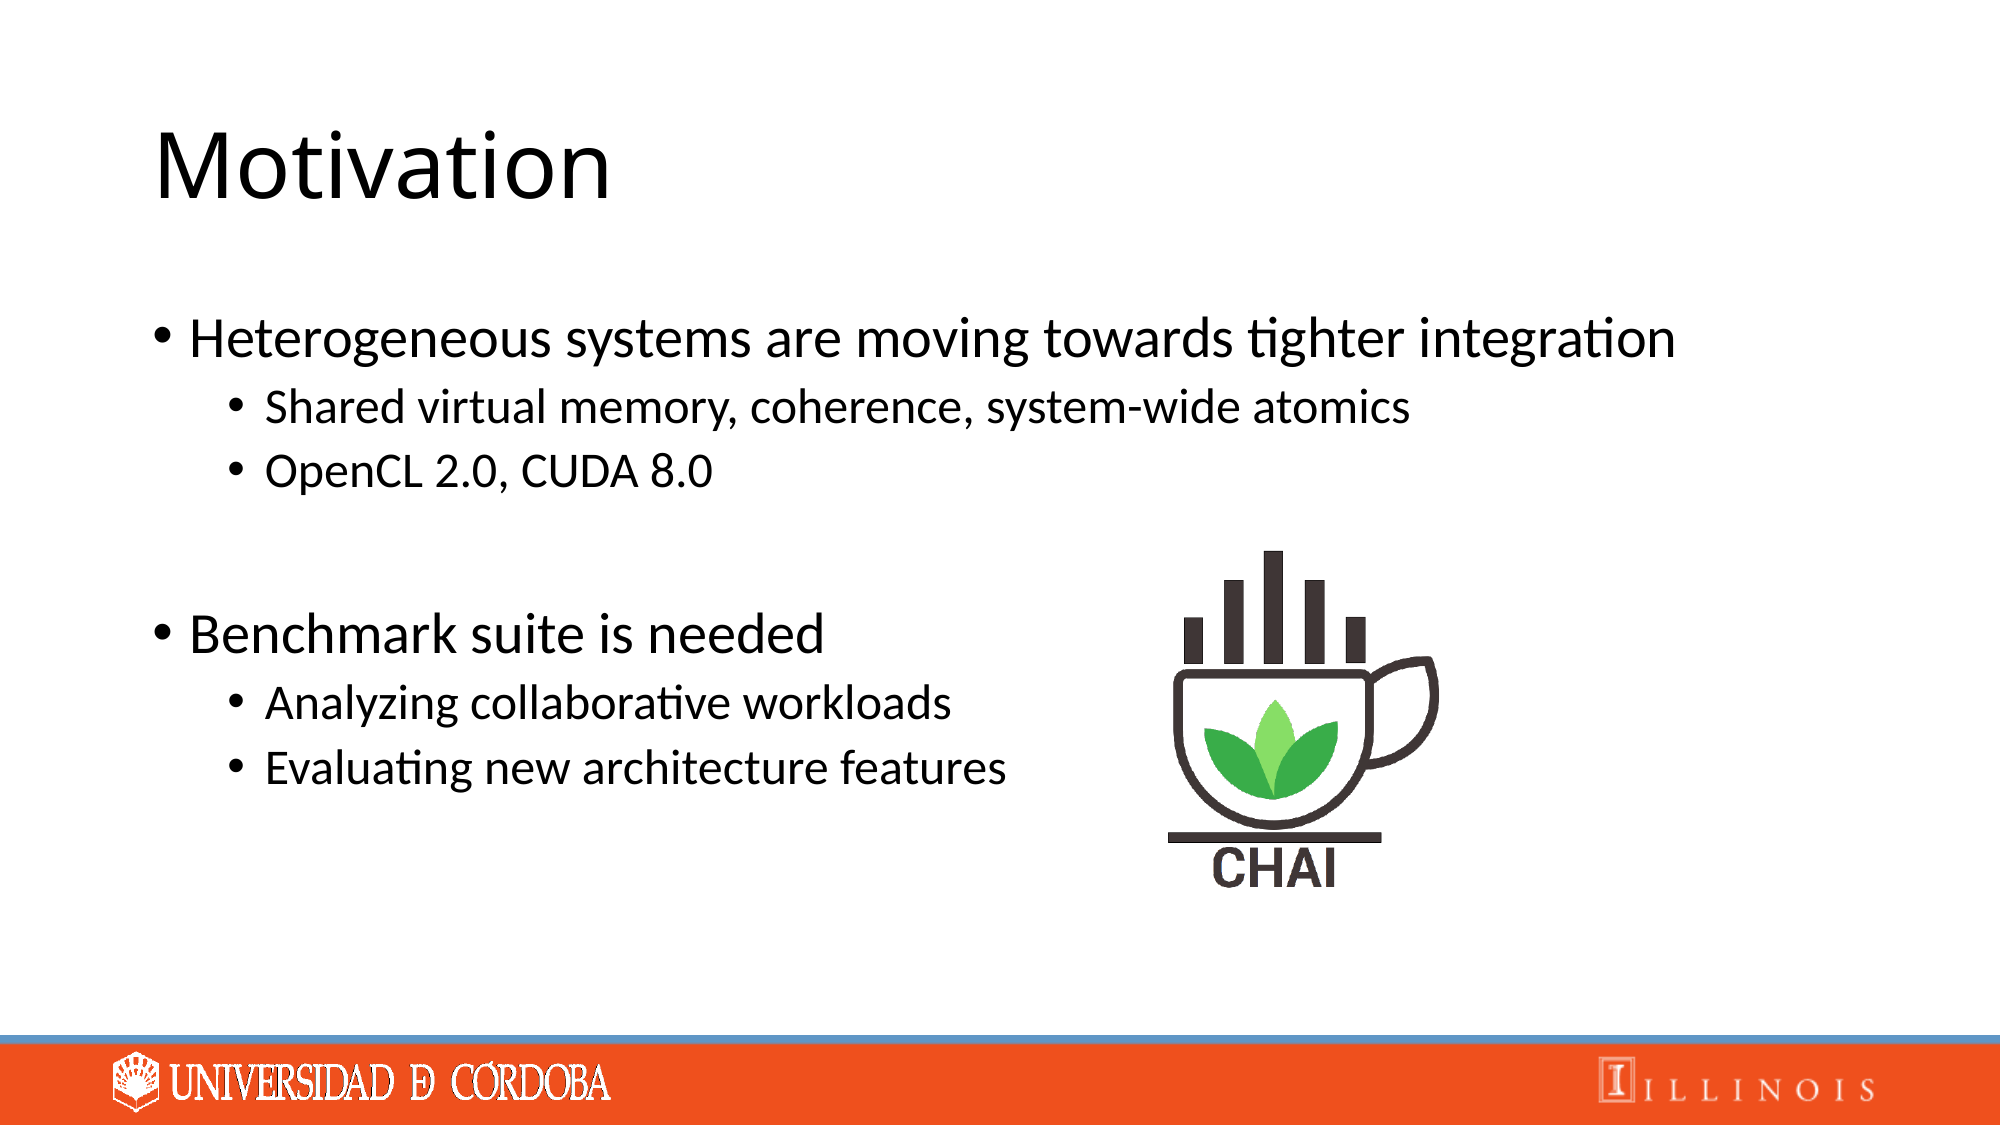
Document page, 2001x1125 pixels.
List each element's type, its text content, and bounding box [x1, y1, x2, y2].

list Heterogeneous systems are moving towards tighter integration Shared virtual memory, coherence, system-wide atomics OpenCL 2.0, CUDA 8.0 Benchmark suite is needed Analyzing collaborative workloads Evaluating new architecture features [137, 299, 1863, 1014]
picture [0, 1035, 2000, 1125]
picture [1166, 548, 1441, 889]
title Motivation [137, 59, 1863, 278]
